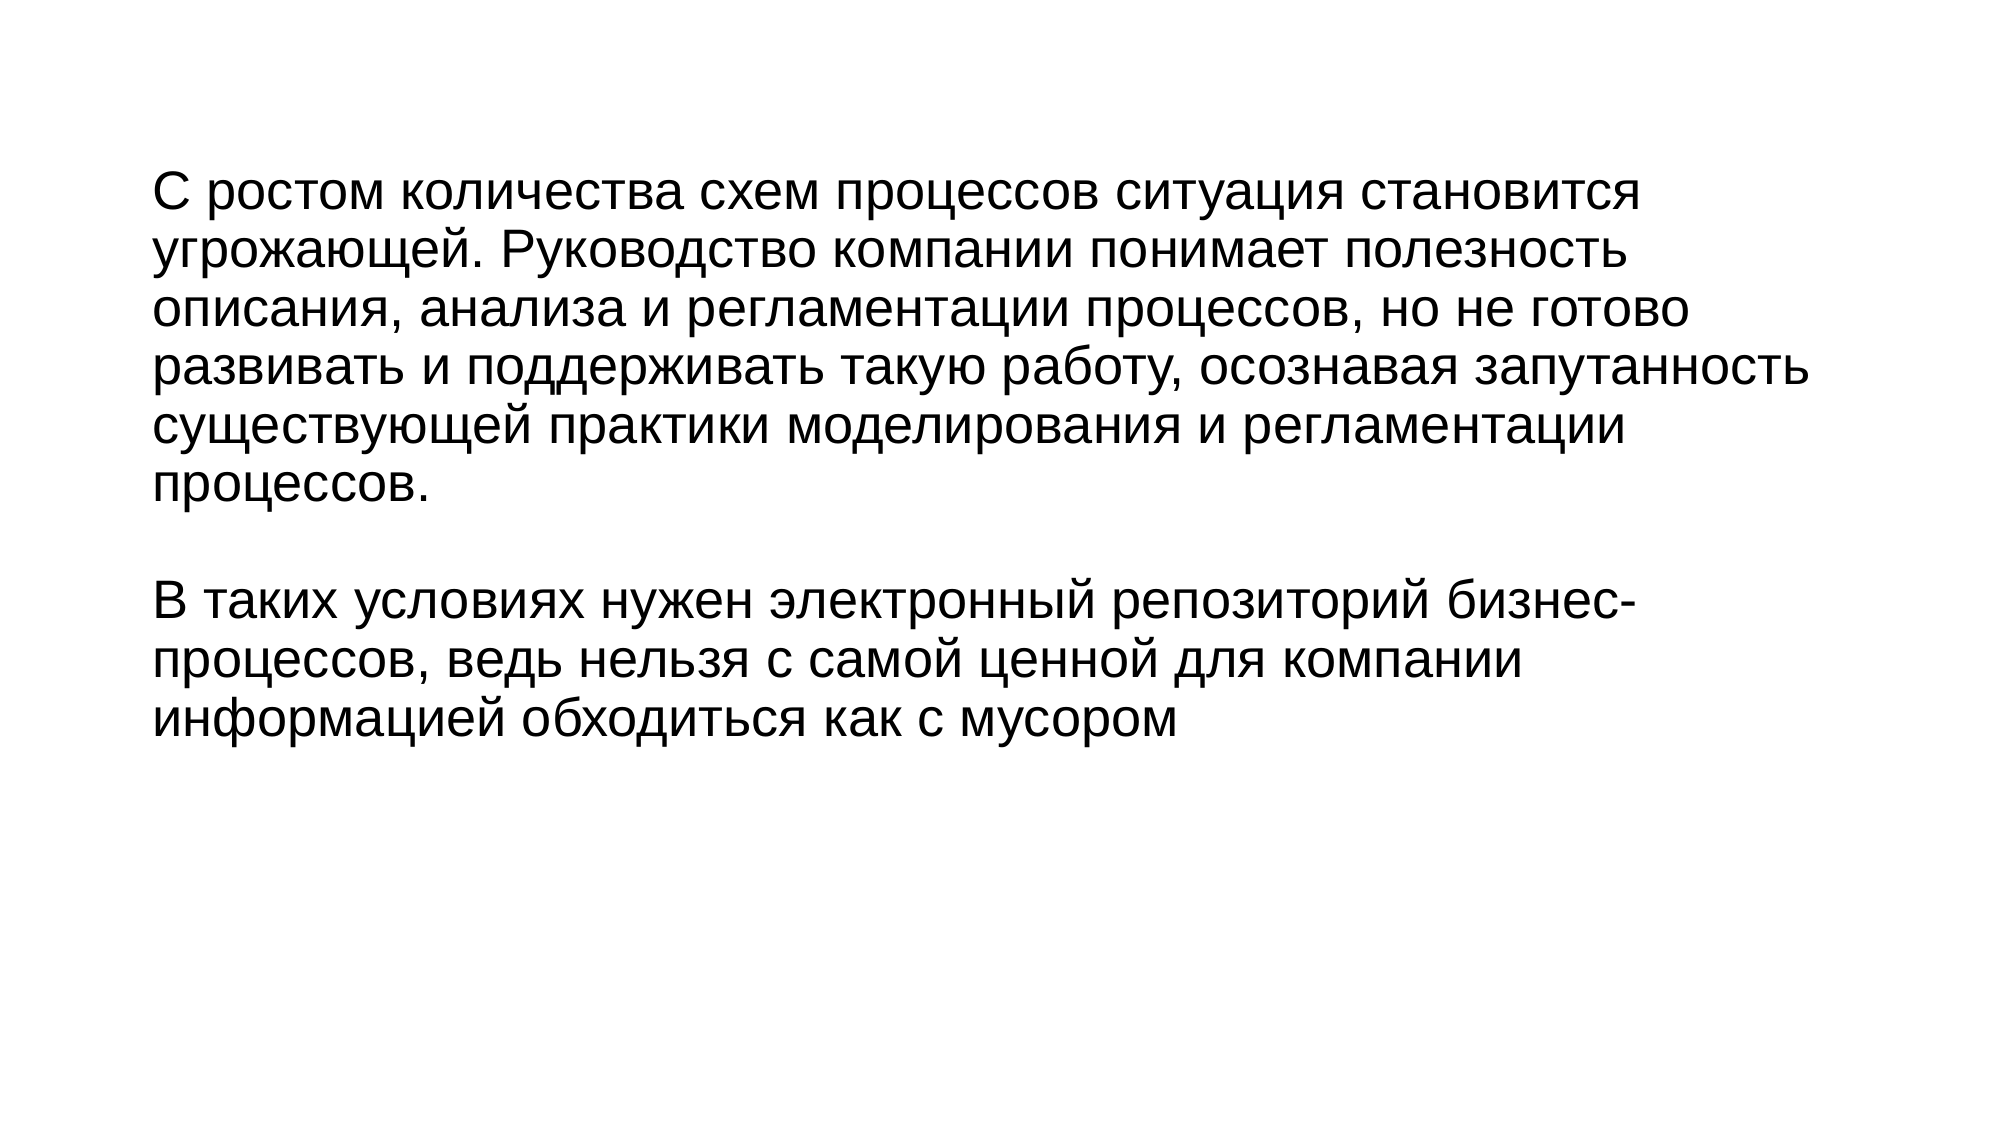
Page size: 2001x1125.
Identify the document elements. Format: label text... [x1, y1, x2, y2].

title С ростом количества схем процессов ситуация становится угрожающей. Руководство компании понимает полезность описания, анализа и регламентации процессов, но не готово развивать и поддерживать такую работу, осознавая запутанность существующей практики моделирования и регламентации процессов. В таких условиях нужен электронный репозиторий бизнес-процессов, ведь нельзя с самой ценной для компании информацией обходиться как с мусором [137, 59, 1863, 851]
